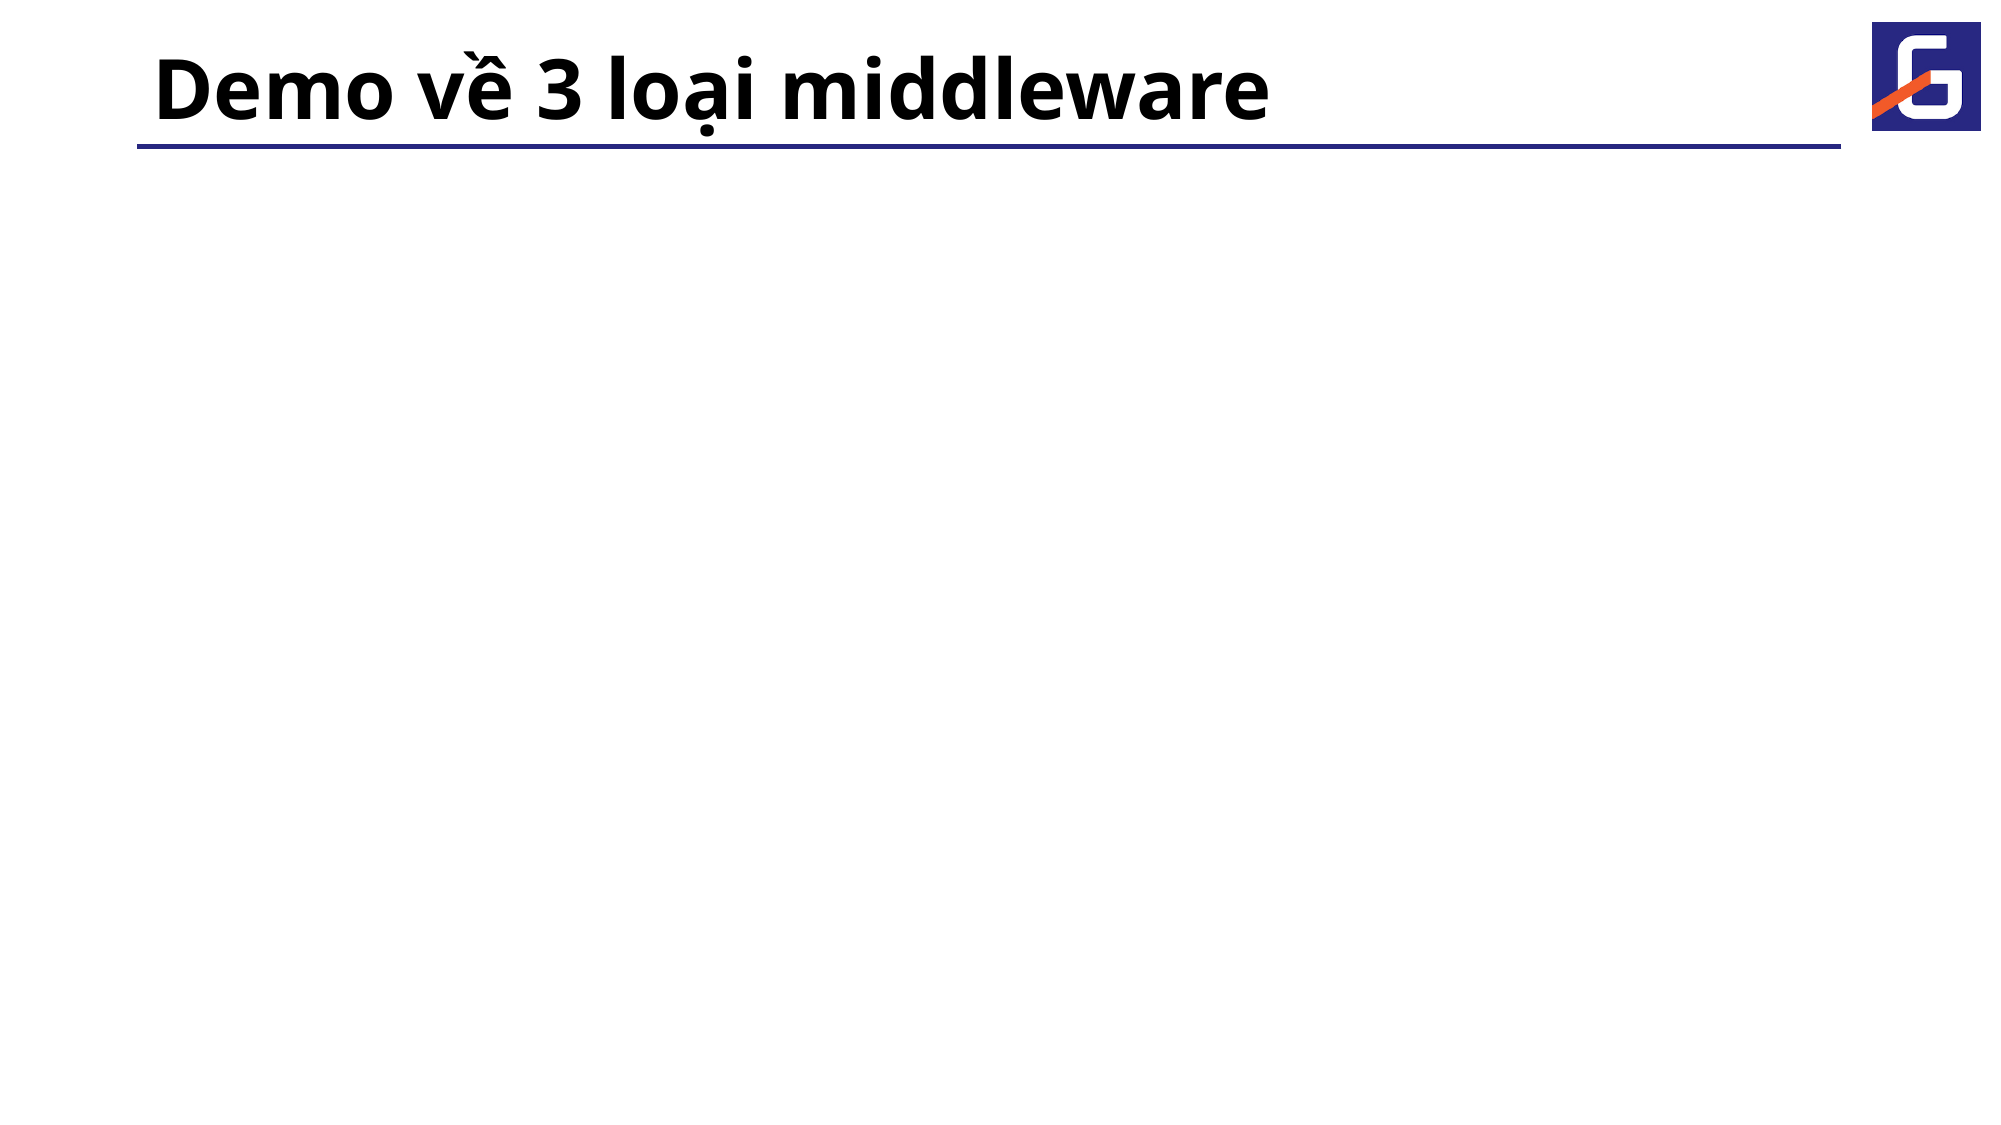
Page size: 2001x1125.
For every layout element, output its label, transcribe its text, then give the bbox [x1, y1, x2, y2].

title Demo về 3 loại middleware [137, 26, 1863, 160]
picture [1872, 22, 1981, 131]
